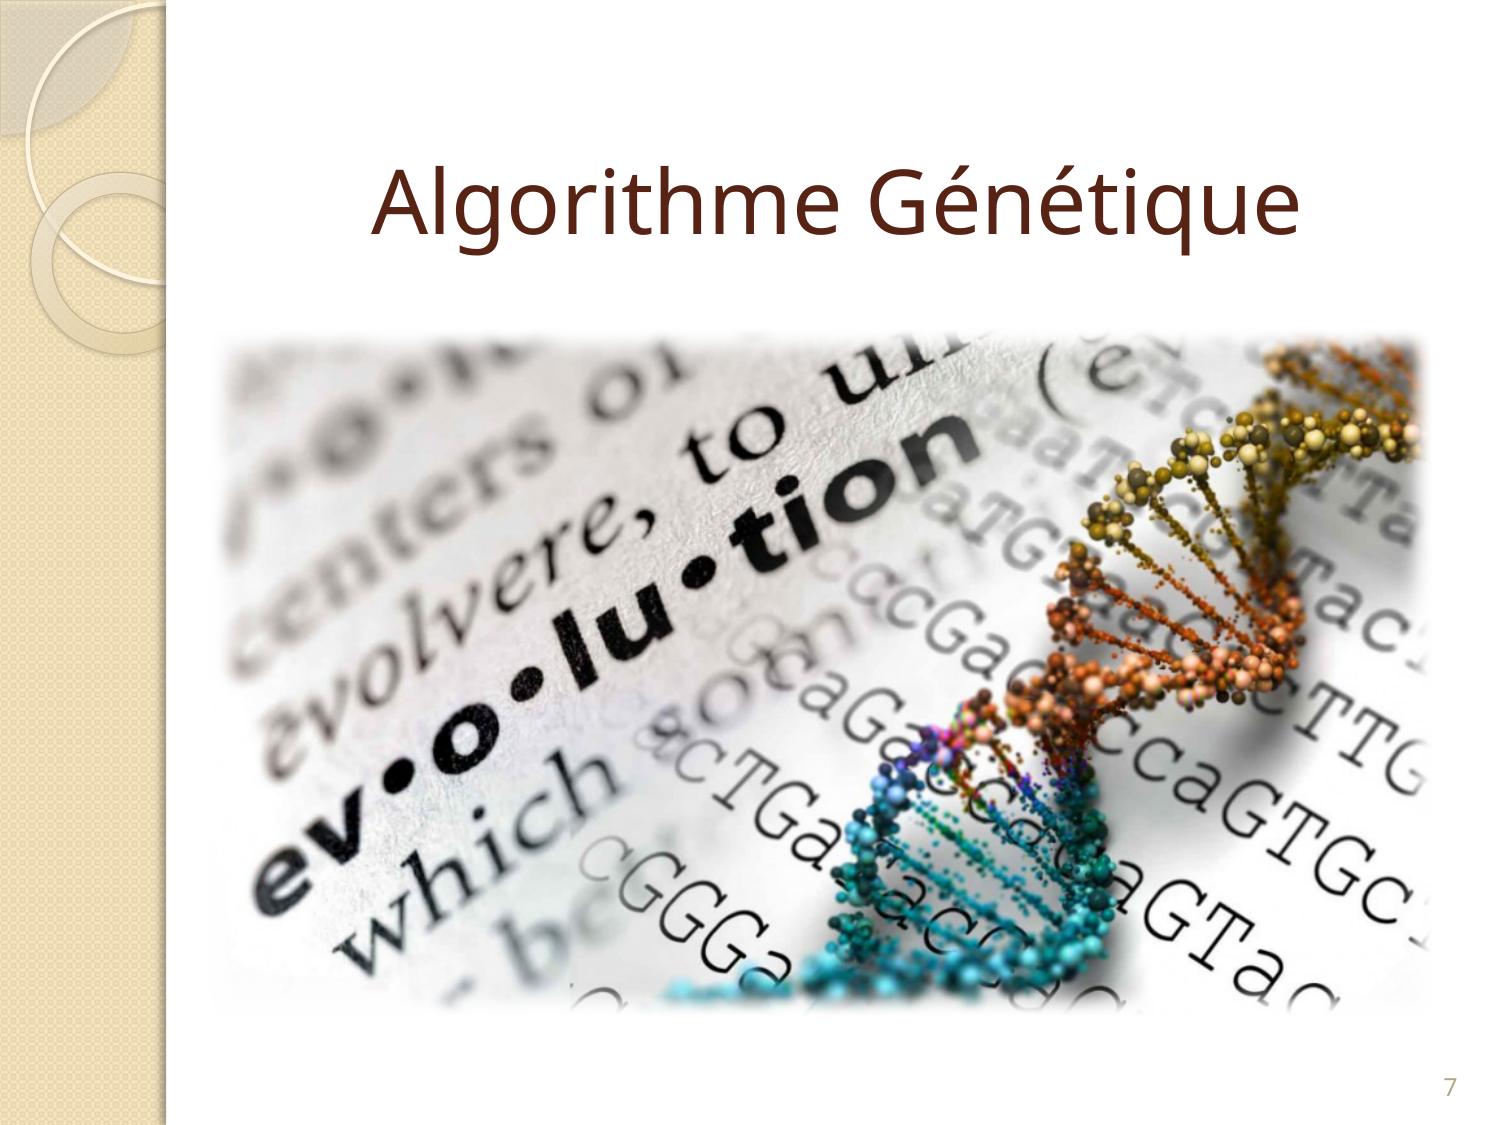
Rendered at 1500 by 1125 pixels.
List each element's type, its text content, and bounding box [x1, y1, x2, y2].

slide_number 7 [1413, 1034, 1488, 1113]
title Algorithme Génétique [222, 105, 1453, 293]
picture [210, 327, 1434, 1017]
